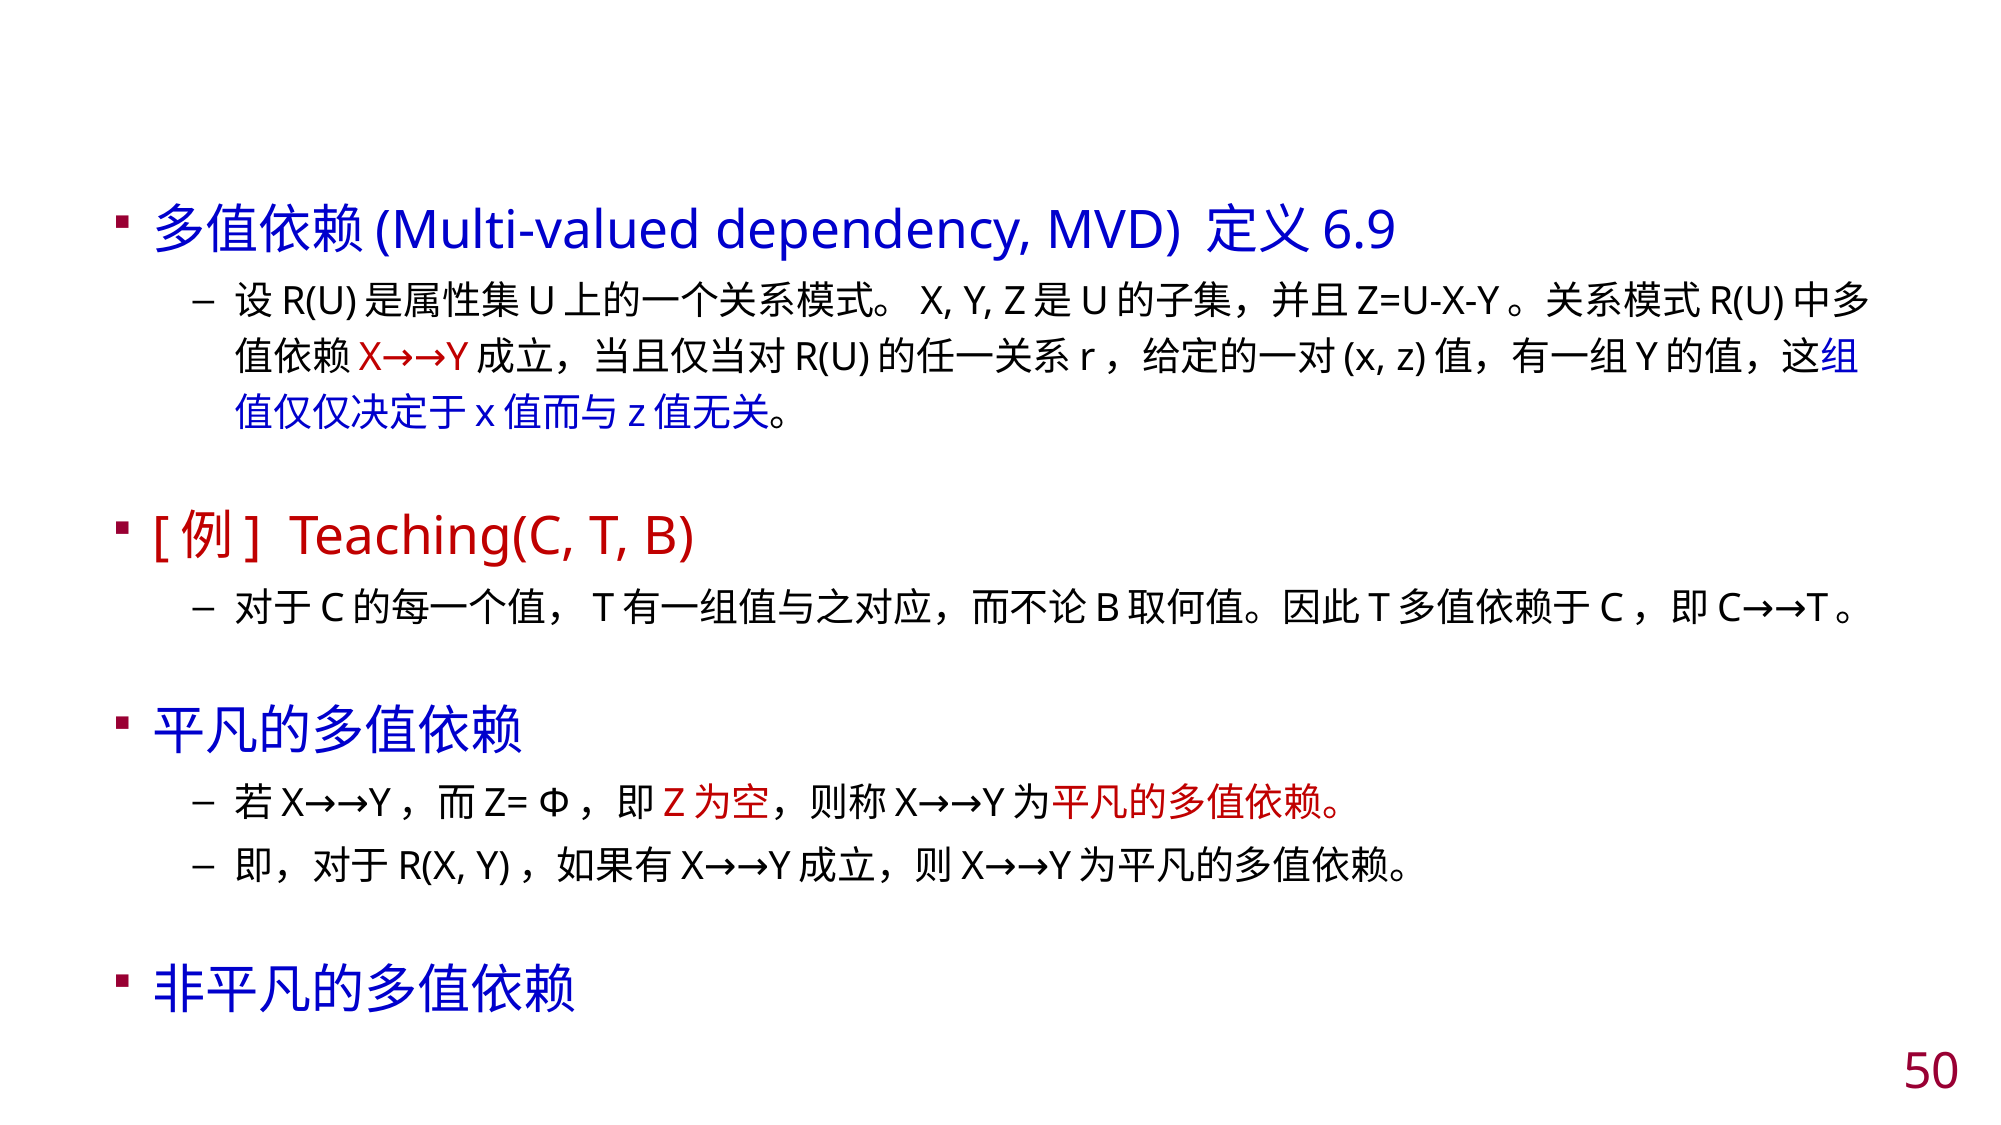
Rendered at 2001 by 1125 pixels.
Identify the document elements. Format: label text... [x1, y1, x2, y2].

slide_number 49 [1550, 1048, 1975, 1096]
list 多值依赖(Multi-valued dependency, MVD) 定义6.9 设R(U)是属性集U上的一个关系模式。X, Y, Z是U的子集，并且Z=U-X-Y。关系模式R(U)中多值依赖X→→Y成立，当且仅当对R(U)的任一关系r，给定的一对(x, z)值，有一组Y的值，这组值仅仅决定于x值而与z值无关。 [例] Teaching(C, T, B) 对于C的每一个值，T有一组值与之对应，而不论B取何值。因此T多值依赖于C，即C→→T。 平凡的多值依赖 若X→→Y，而Z= Ф，即Z为空，则称X→→Y为平凡的多值依赖。 即，对于R(X, Y)，如果有X→→Y成立，则X→→Y为平凡的多值依赖。 非平凡的多值依赖 [97, 174, 1904, 1073]
